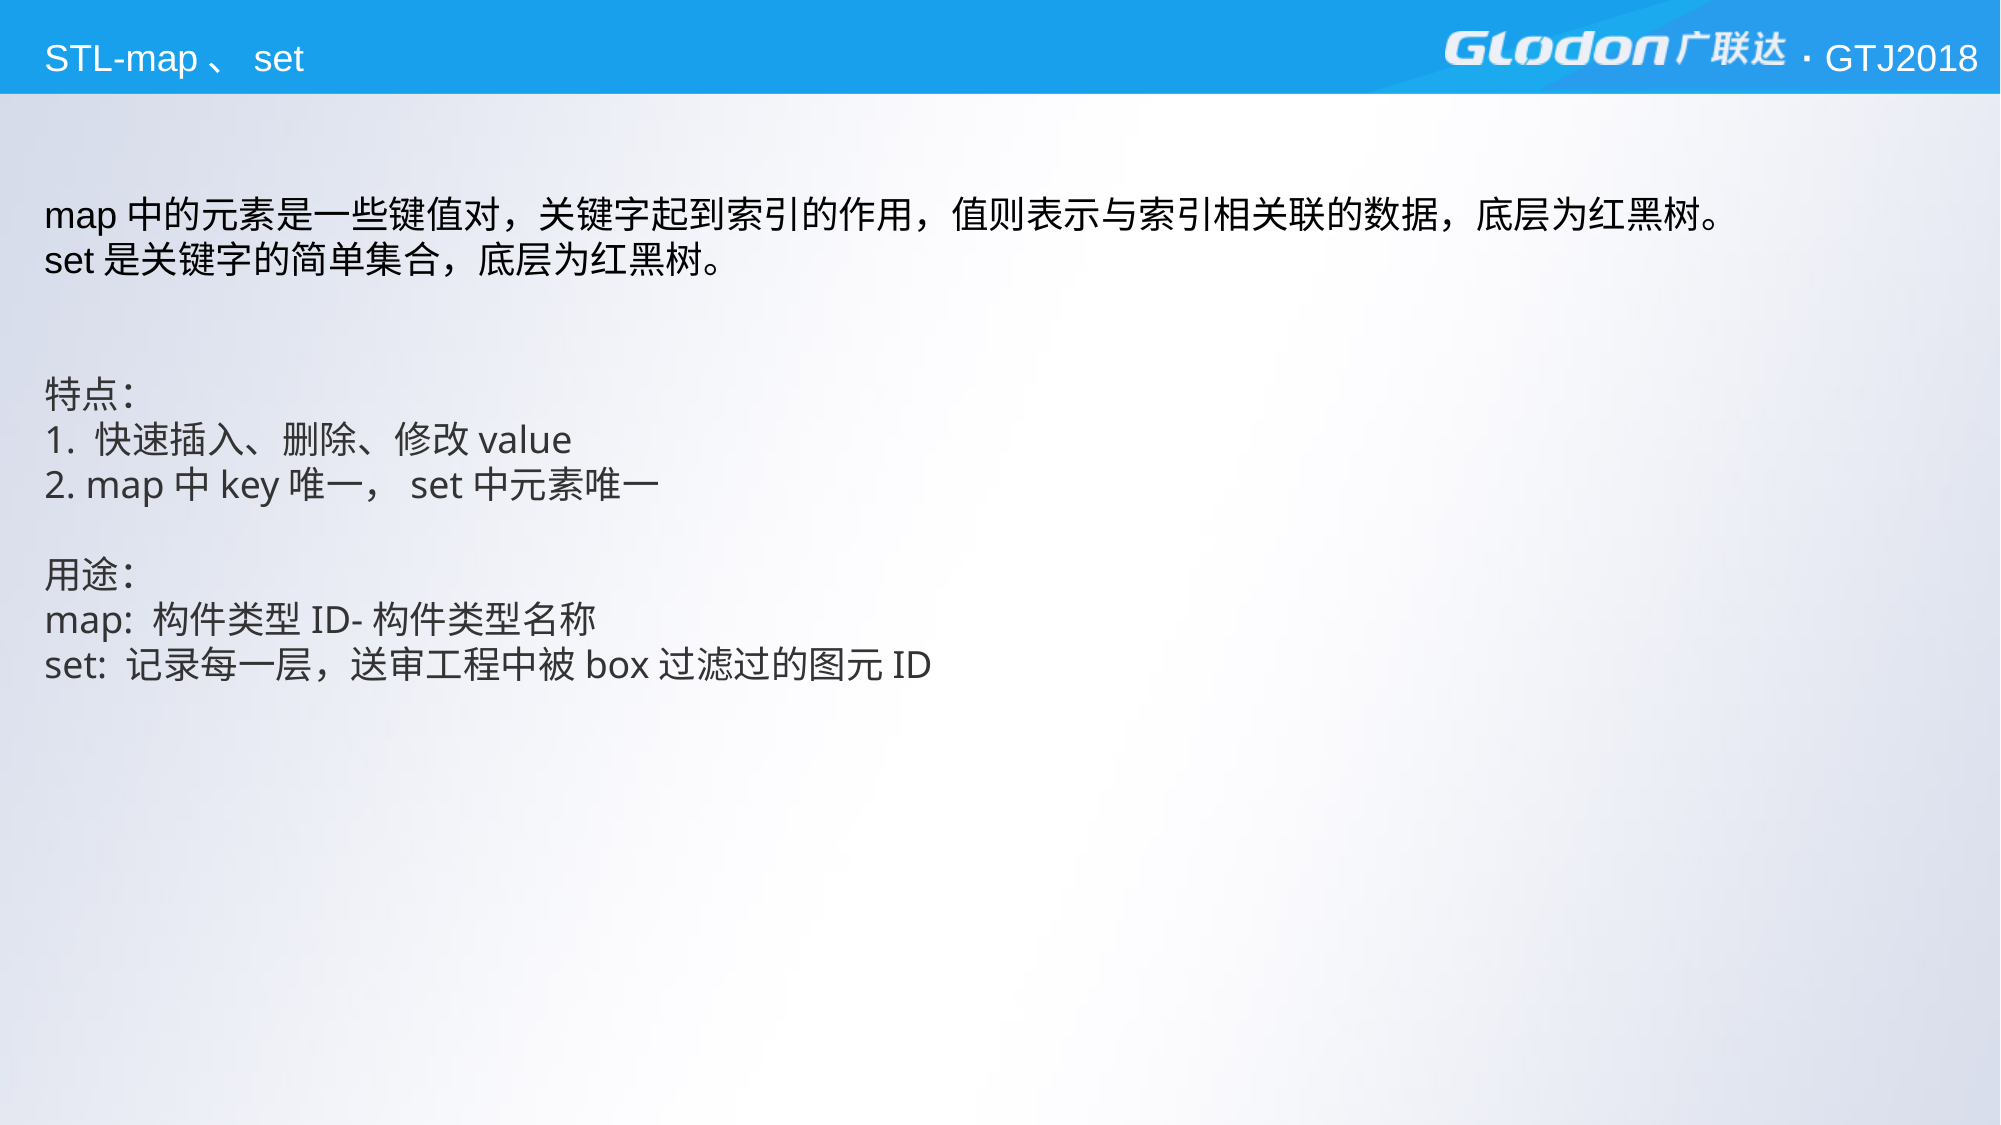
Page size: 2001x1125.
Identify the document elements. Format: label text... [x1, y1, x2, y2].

text_box map中的元素是一些键值对，关键字起到索引的作用，值则表示与索引相关联的数据，底层为红黑树。 set是关键字的简单集合，底层为红黑树。 特点： 1. 快速插入、删除、修改value 2. map中key唯一，set中元素唯一 用途： map: 构件类型ID-构件类型名称 set: 记录每一层，送审工程中被box过滤过的图元ID [29, 183, 1803, 694]
picture [0, 0, 2001, 1125]
text_box · GTJ2018 [1787, 3, 1994, 86]
text_box STL-map、set [29, 26, 615, 87]
